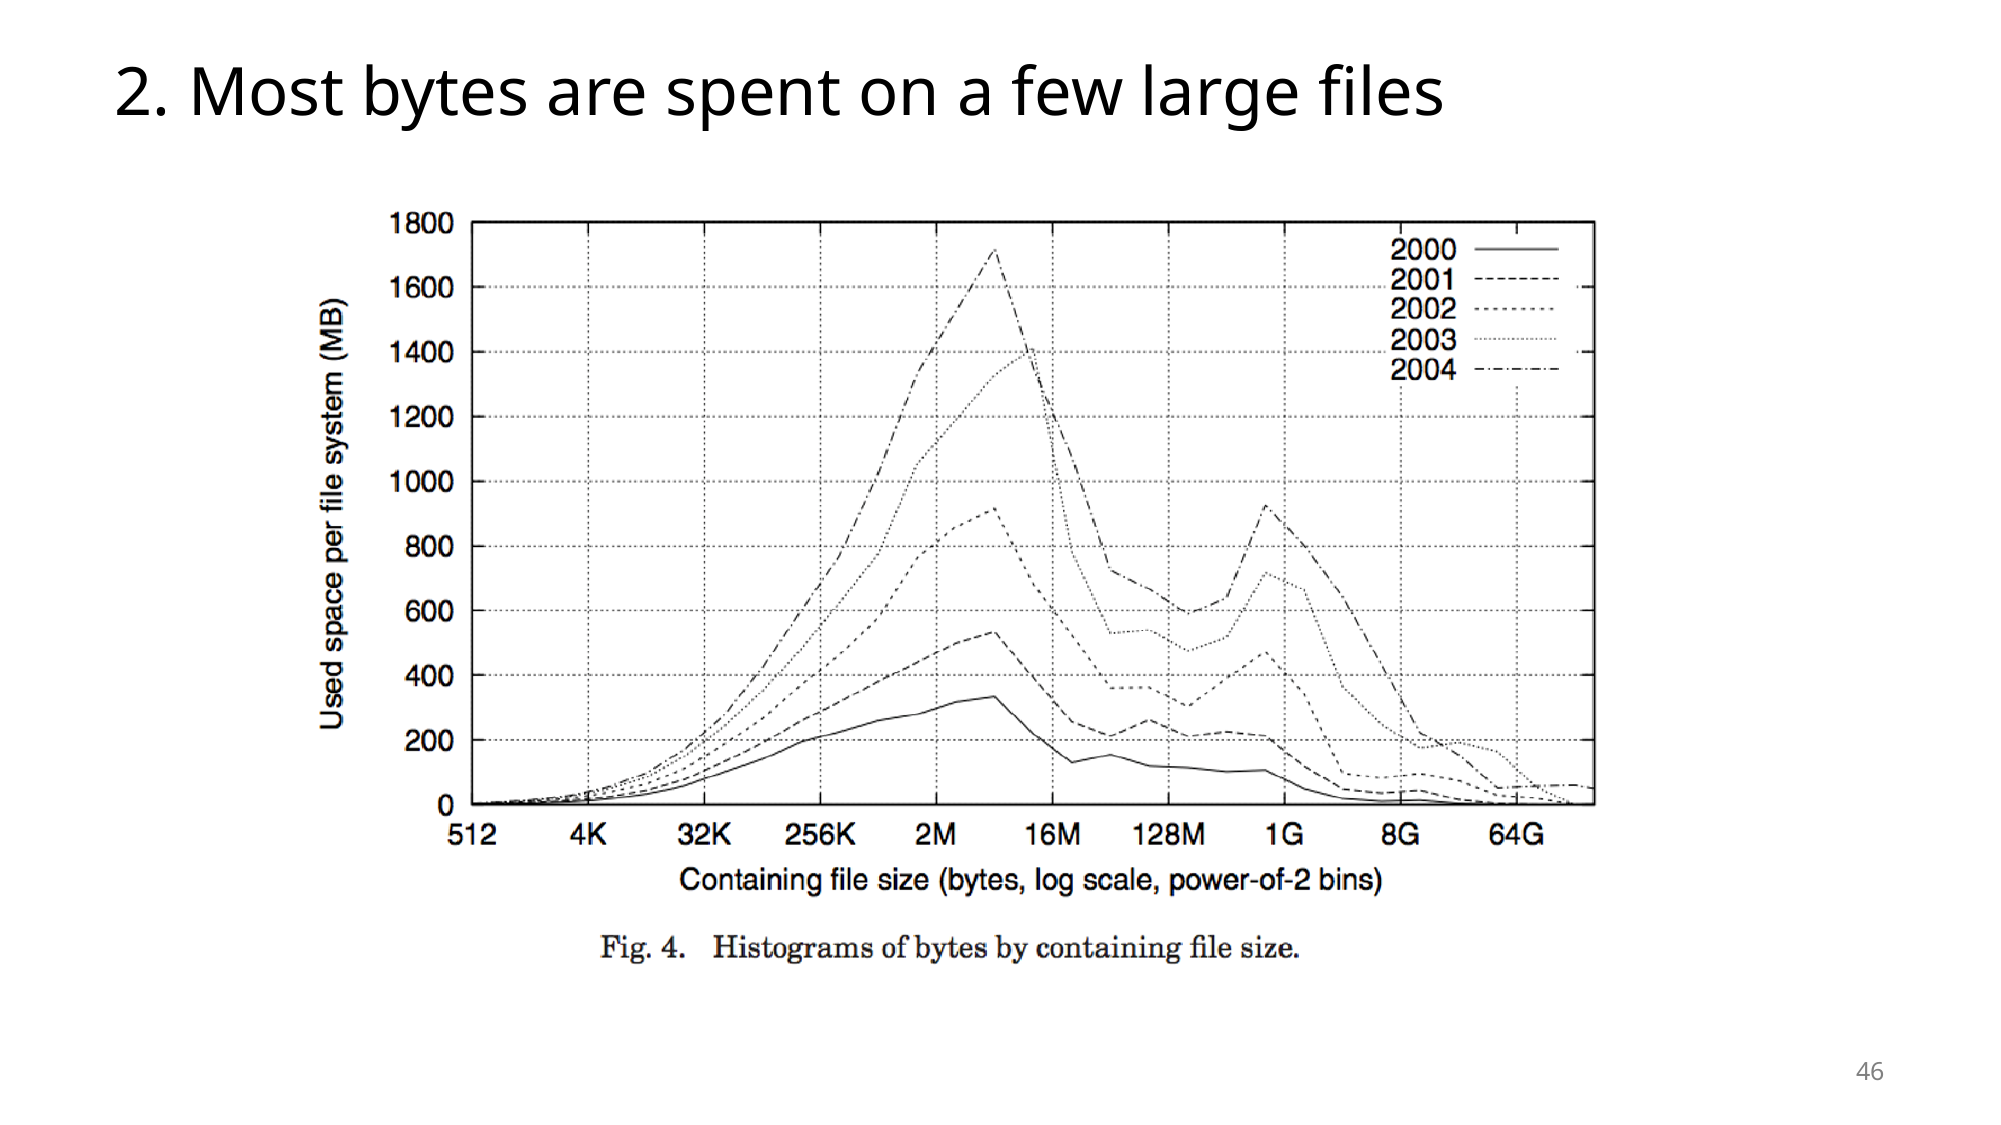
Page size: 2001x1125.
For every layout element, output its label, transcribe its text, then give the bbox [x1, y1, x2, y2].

slide_number 46 [1749, 1042, 1900, 1103]
picture [289, 192, 1710, 965]
title 2. Most bytes are spent on a few large files [99, 37, 1900, 150]
